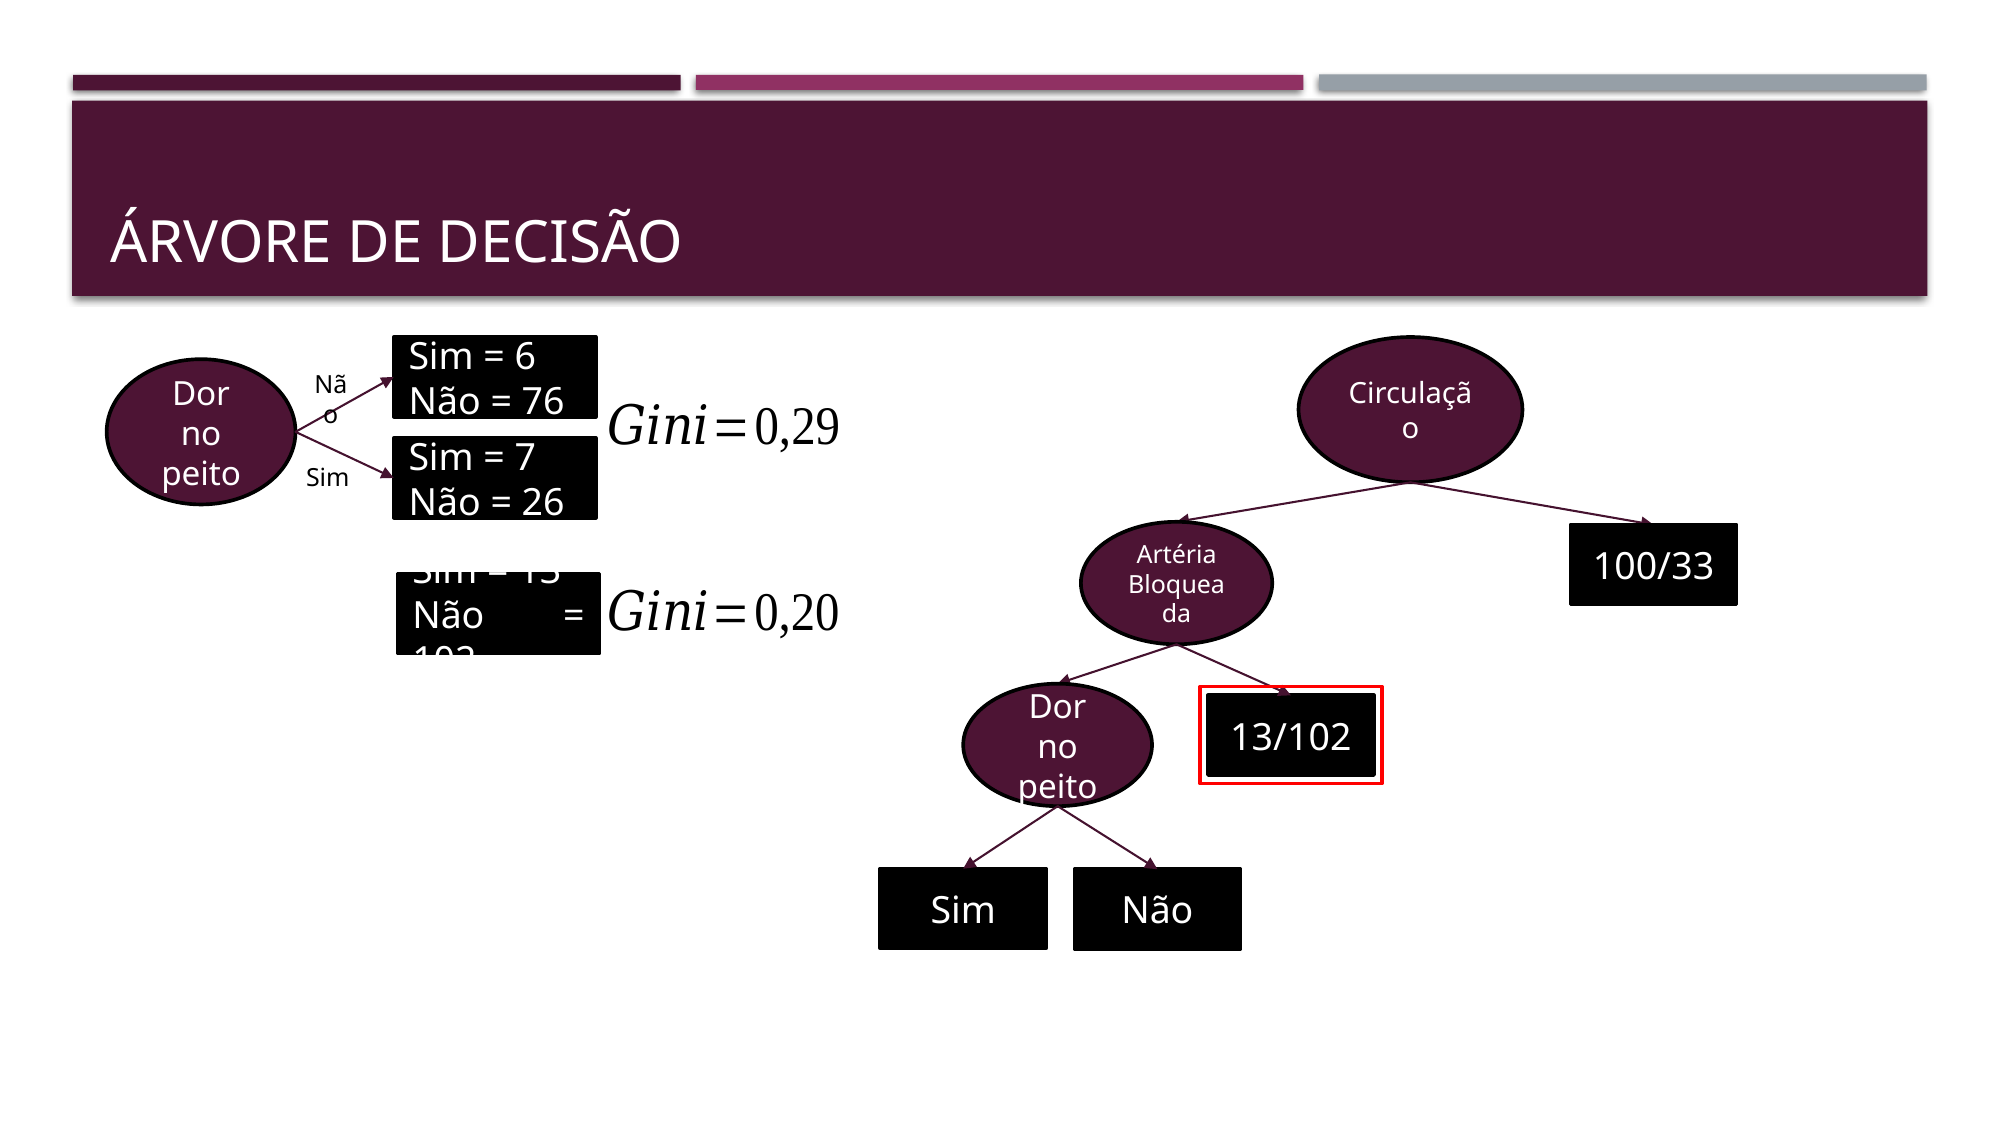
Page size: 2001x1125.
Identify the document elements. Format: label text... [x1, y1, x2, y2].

text_box Dor no peito [961, 682, 1154, 804]
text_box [1176, 481, 1409, 523]
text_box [1409, 481, 1655, 526]
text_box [1057, 805, 1158, 870]
text_box [1198, 685, 1384, 785]
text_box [1057, 643, 1175, 685]
text_box Artéria Bloqueada [1079, 520, 1275, 642]
text_box Sim [878, 867, 1048, 950]
title Árvore de decisão [95, 115, 1905, 282]
text_box 100/33 [1569, 523, 1738, 606]
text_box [1176, 643, 1292, 696]
text_box Não [1073, 867, 1242, 951]
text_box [962, 805, 1054, 870]
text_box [106, 336, 597, 519]
text_box Circulação [1296, 335, 1525, 480]
text_box Sim = 13 Não = 102 [396, 572, 601, 655]
